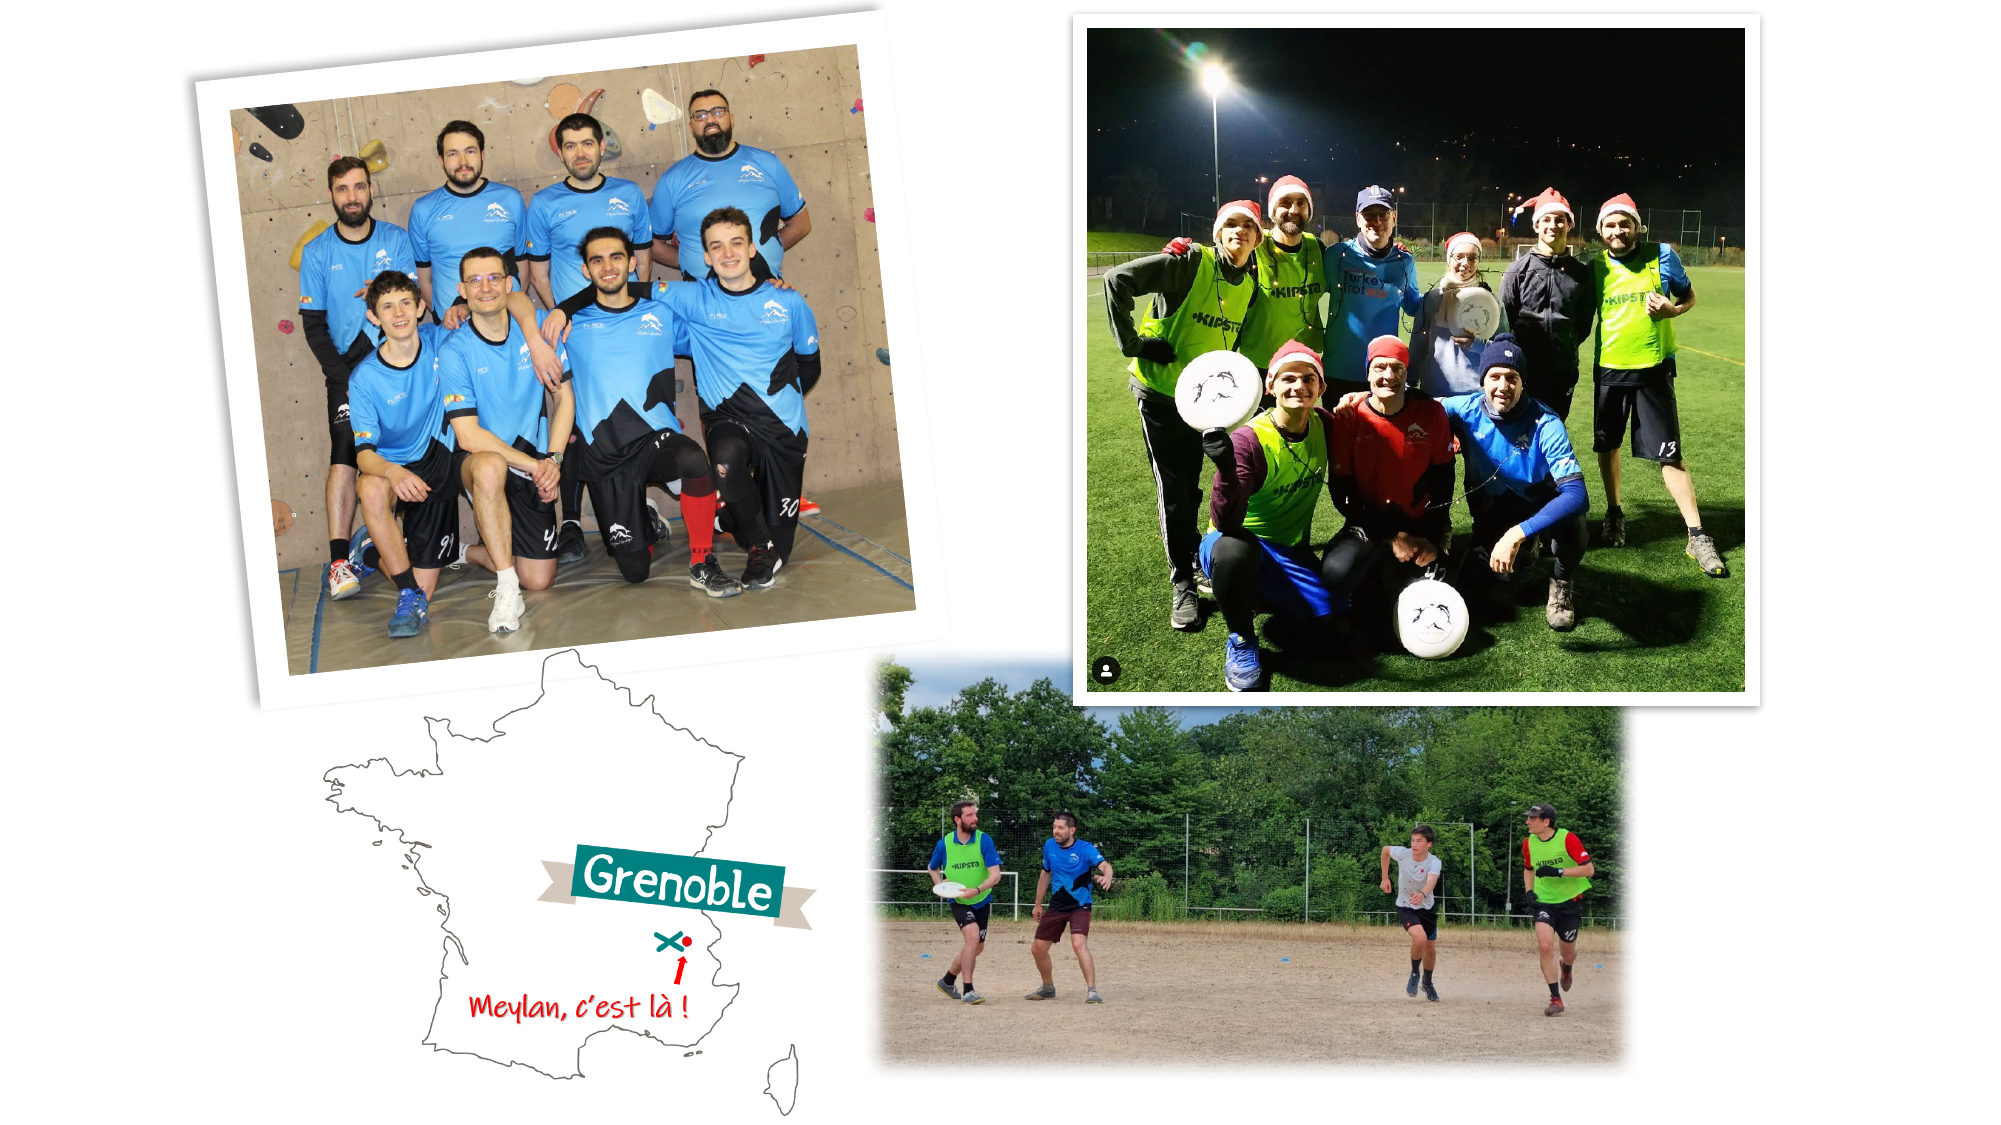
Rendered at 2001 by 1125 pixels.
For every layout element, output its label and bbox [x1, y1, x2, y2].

picture [230, 28, 1745, 1125]
